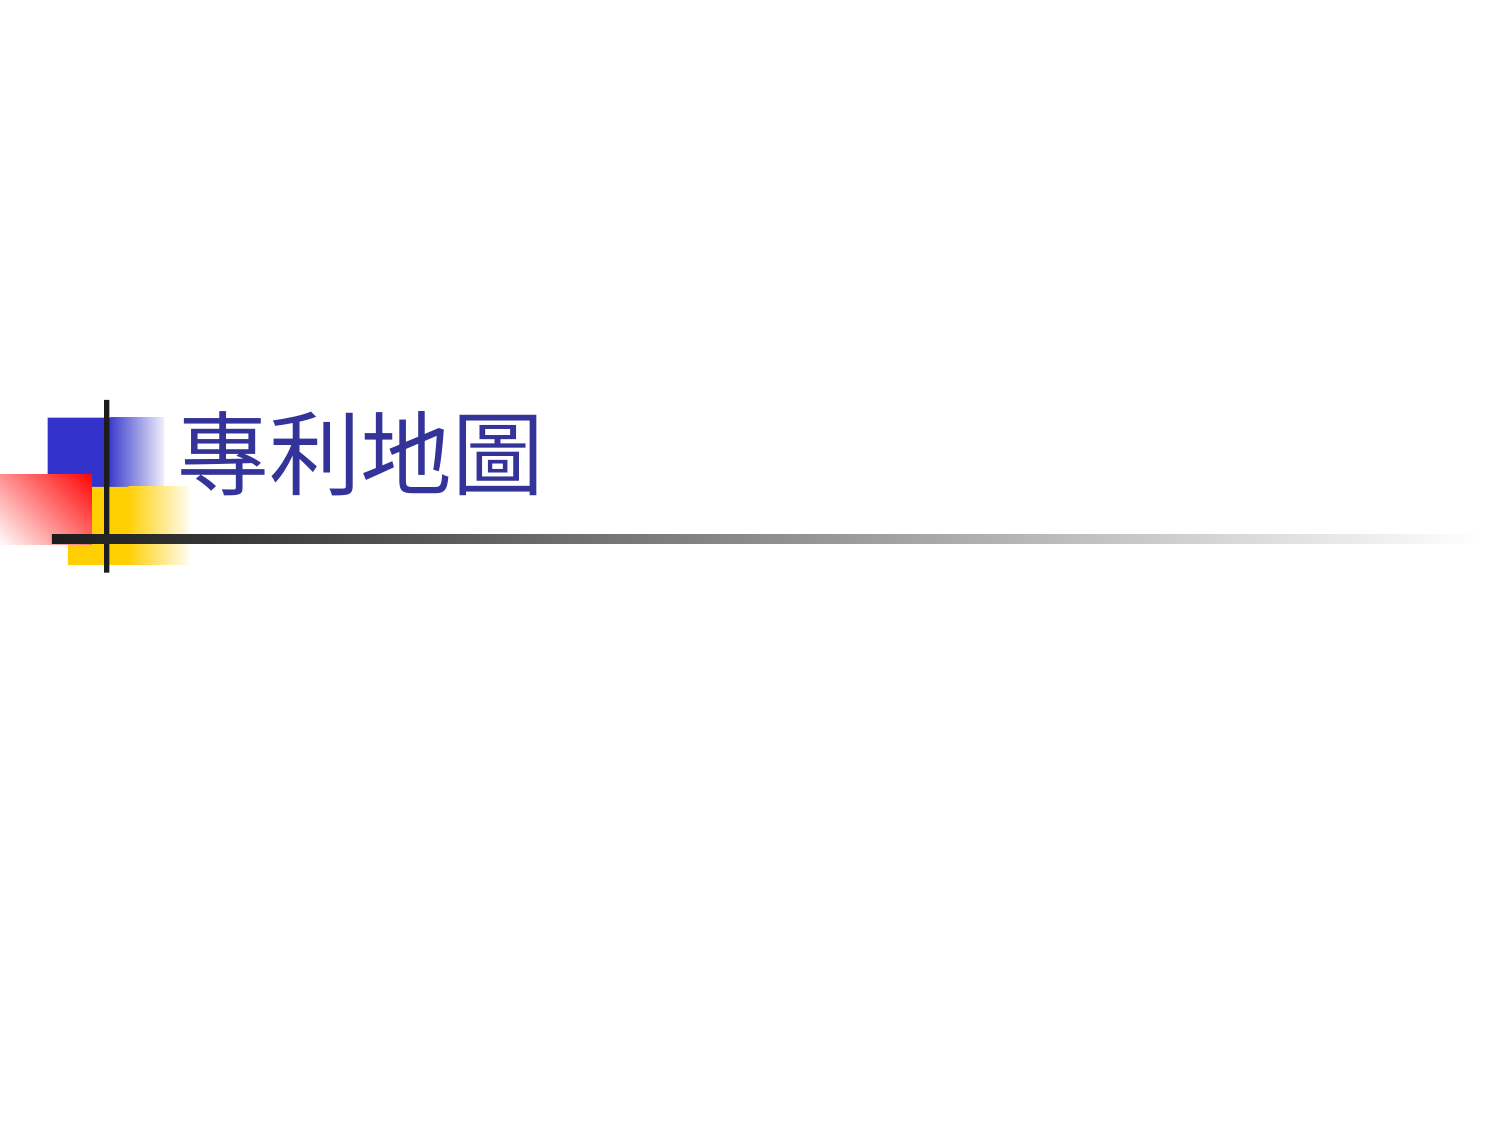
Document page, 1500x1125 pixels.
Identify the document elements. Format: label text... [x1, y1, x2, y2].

title 專利地圖 [162, 275, 1438, 515]
